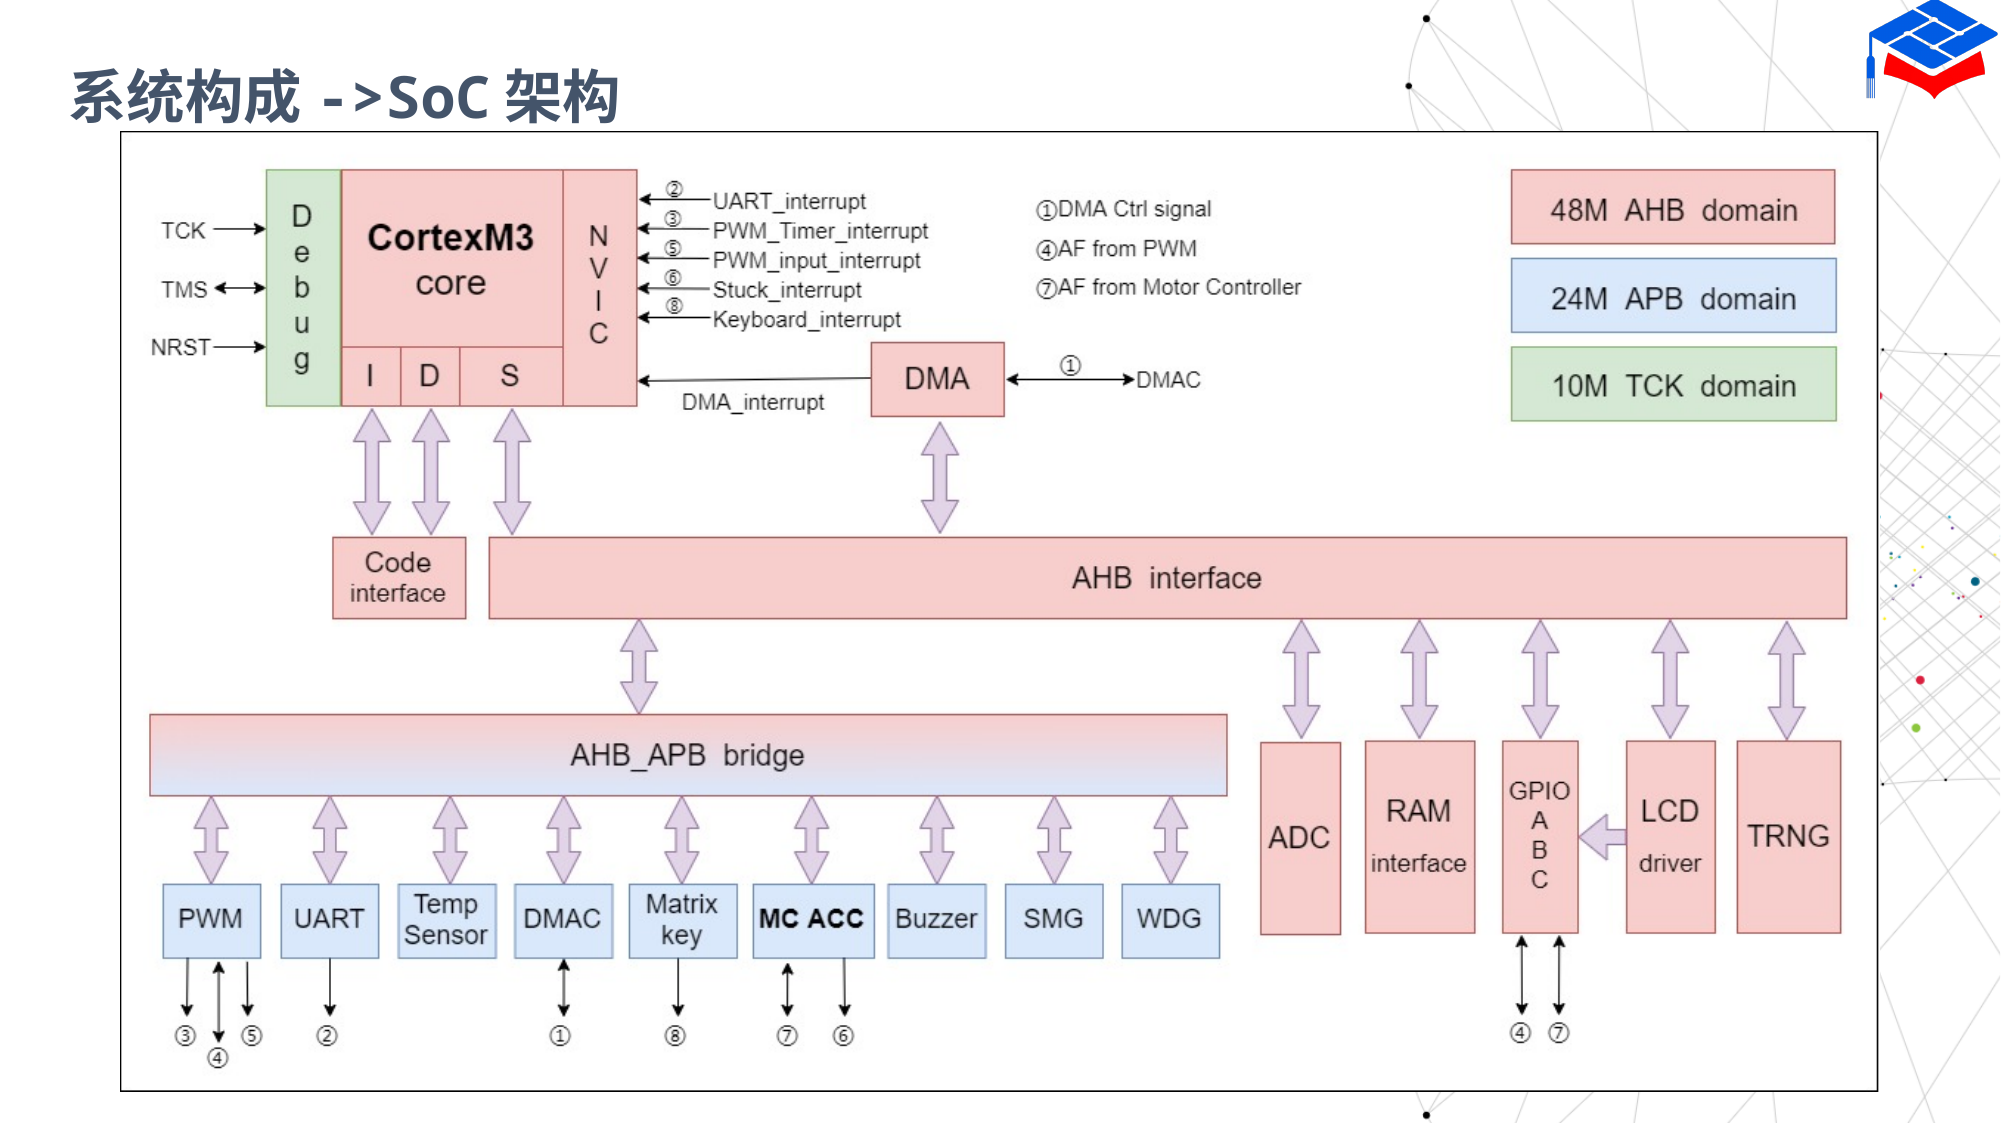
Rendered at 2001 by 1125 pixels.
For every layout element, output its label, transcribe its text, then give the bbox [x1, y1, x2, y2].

list 系统构成->SoC架构 [53, 67, 653, 133]
picture [120, 0, 2001, 1123]
